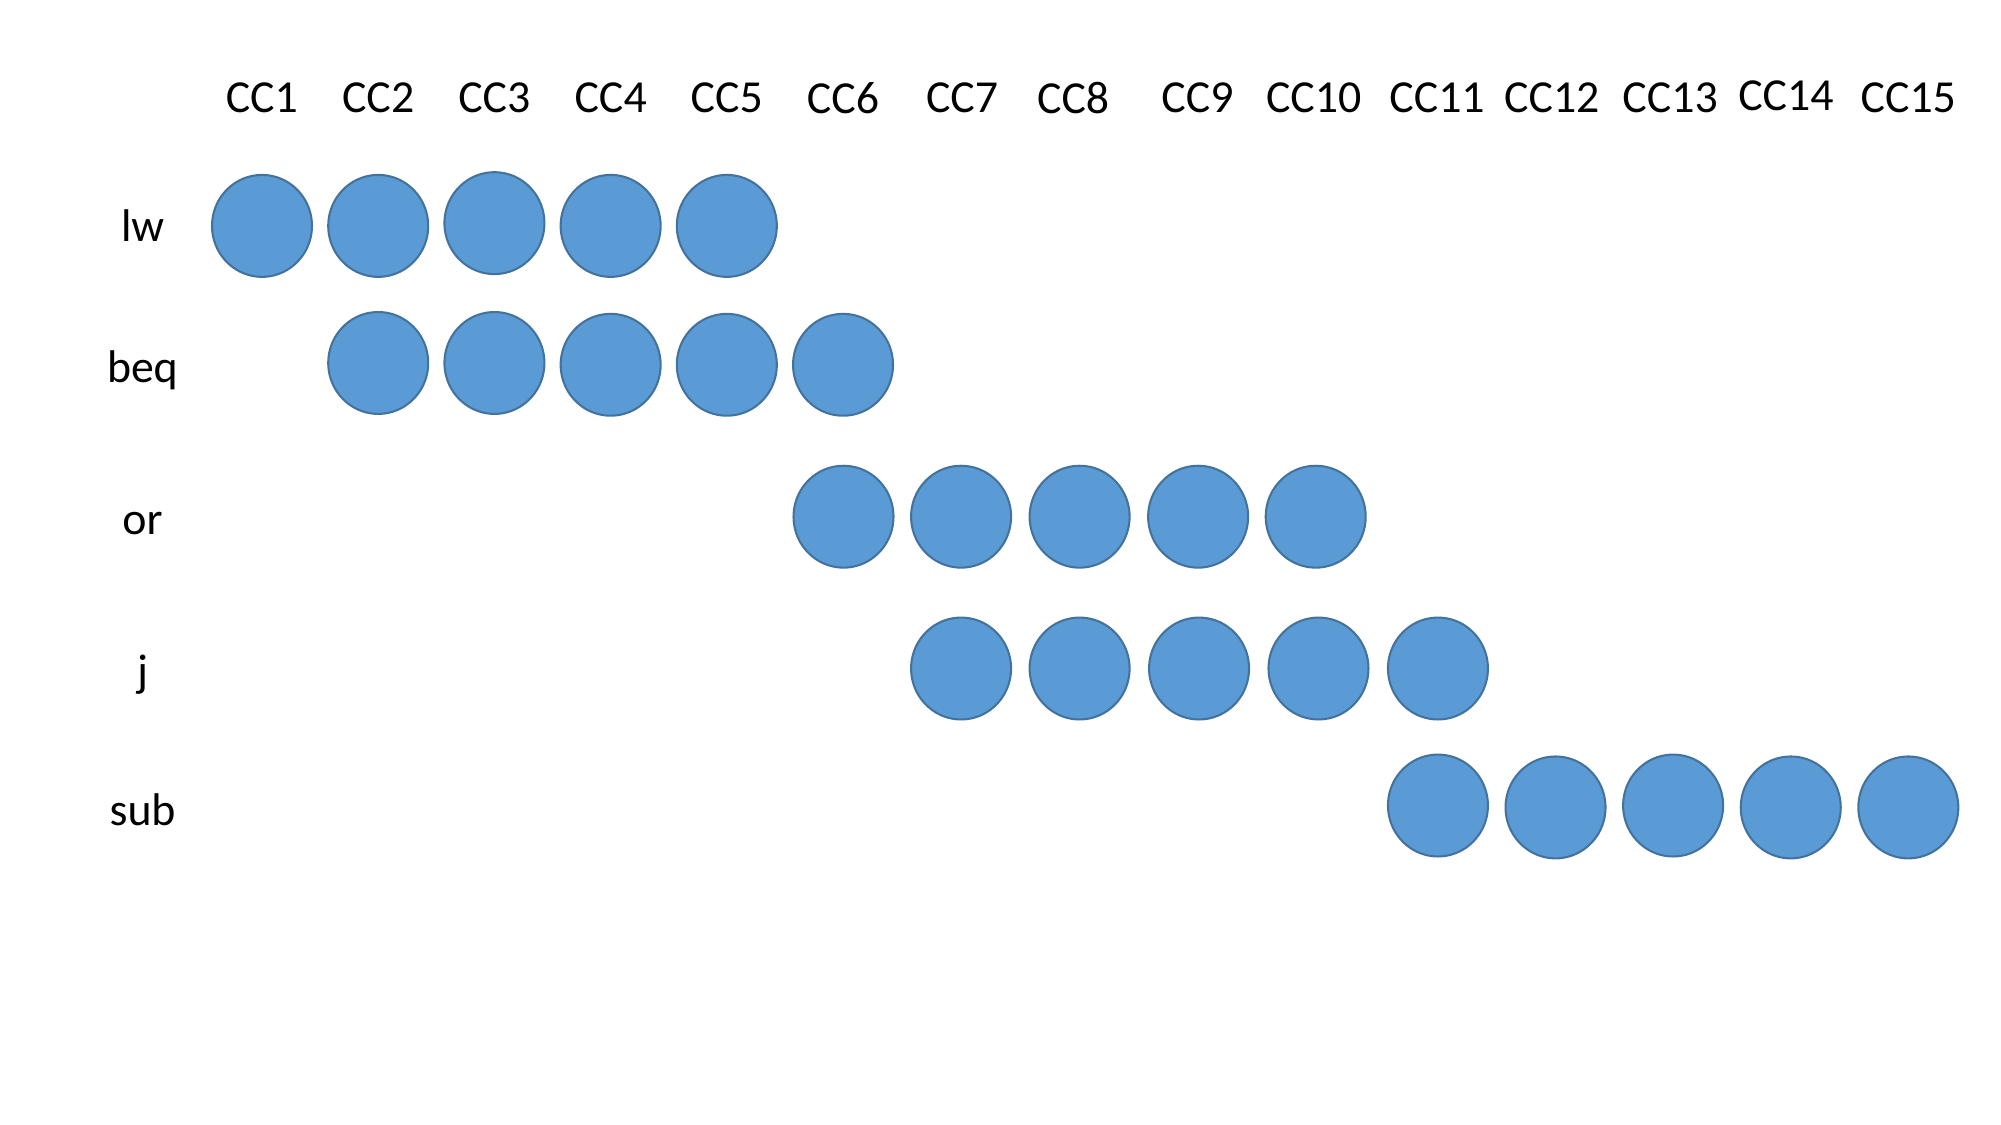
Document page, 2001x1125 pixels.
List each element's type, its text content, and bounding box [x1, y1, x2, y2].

text_box CC5 [657, 58, 797, 129]
text_box CC9 [1128, 58, 1244, 129]
text_box lw [73, 187, 212, 258]
text_box [1264, 464, 1367, 569]
text_box [1148, 616, 1251, 721]
text_box CC7 [892, 58, 1032, 129]
text_box j [73, 633, 212, 703]
text_box [443, 171, 546, 276]
text_box CC6 [773, 59, 913, 130]
text_box CC3 [424, 58, 541, 129]
text_box [1739, 755, 1842, 860]
text_box CC10 [1244, 58, 1367, 129]
text_box CC8 [1003, 59, 1143, 130]
text_box CC12 [1482, 58, 1600, 129]
text_box CC11 [1367, 58, 1482, 129]
text_box CC13 [1600, 58, 1740, 129]
text_box [327, 311, 430, 415]
text_box or [73, 481, 212, 551]
text_box CC2 [308, 58, 424, 129]
text_box CC15 [1838, 58, 1978, 129]
text_box [327, 173, 430, 278]
text_box [792, 464, 895, 569]
text_box [559, 173, 662, 278]
text_box [1386, 616, 1489, 721]
text_box sub [73, 772, 212, 842]
text_box [1028, 464, 1131, 569]
text_box [910, 464, 1013, 569]
text_box [1857, 755, 1960, 860]
text_box [1028, 616, 1131, 721]
text_box [910, 616, 1013, 721]
text_box [1147, 464, 1250, 569]
text_box [559, 312, 662, 417]
text_box [443, 311, 546, 415]
text_box [1267, 616, 1370, 721]
text_box [792, 312, 895, 417]
text_box CC1 [192, 58, 308, 129]
text_box beq [73, 329, 212, 400]
text_box CC4 [541, 58, 657, 129]
text_box [1386, 753, 1489, 858]
text_box [1504, 755, 1607, 860]
text_box [1622, 753, 1725, 858]
text_box CC14 [1716, 57, 1856, 127]
text_box [675, 173, 778, 278]
text_box [212, 173, 314, 278]
text_box [675, 312, 778, 417]
